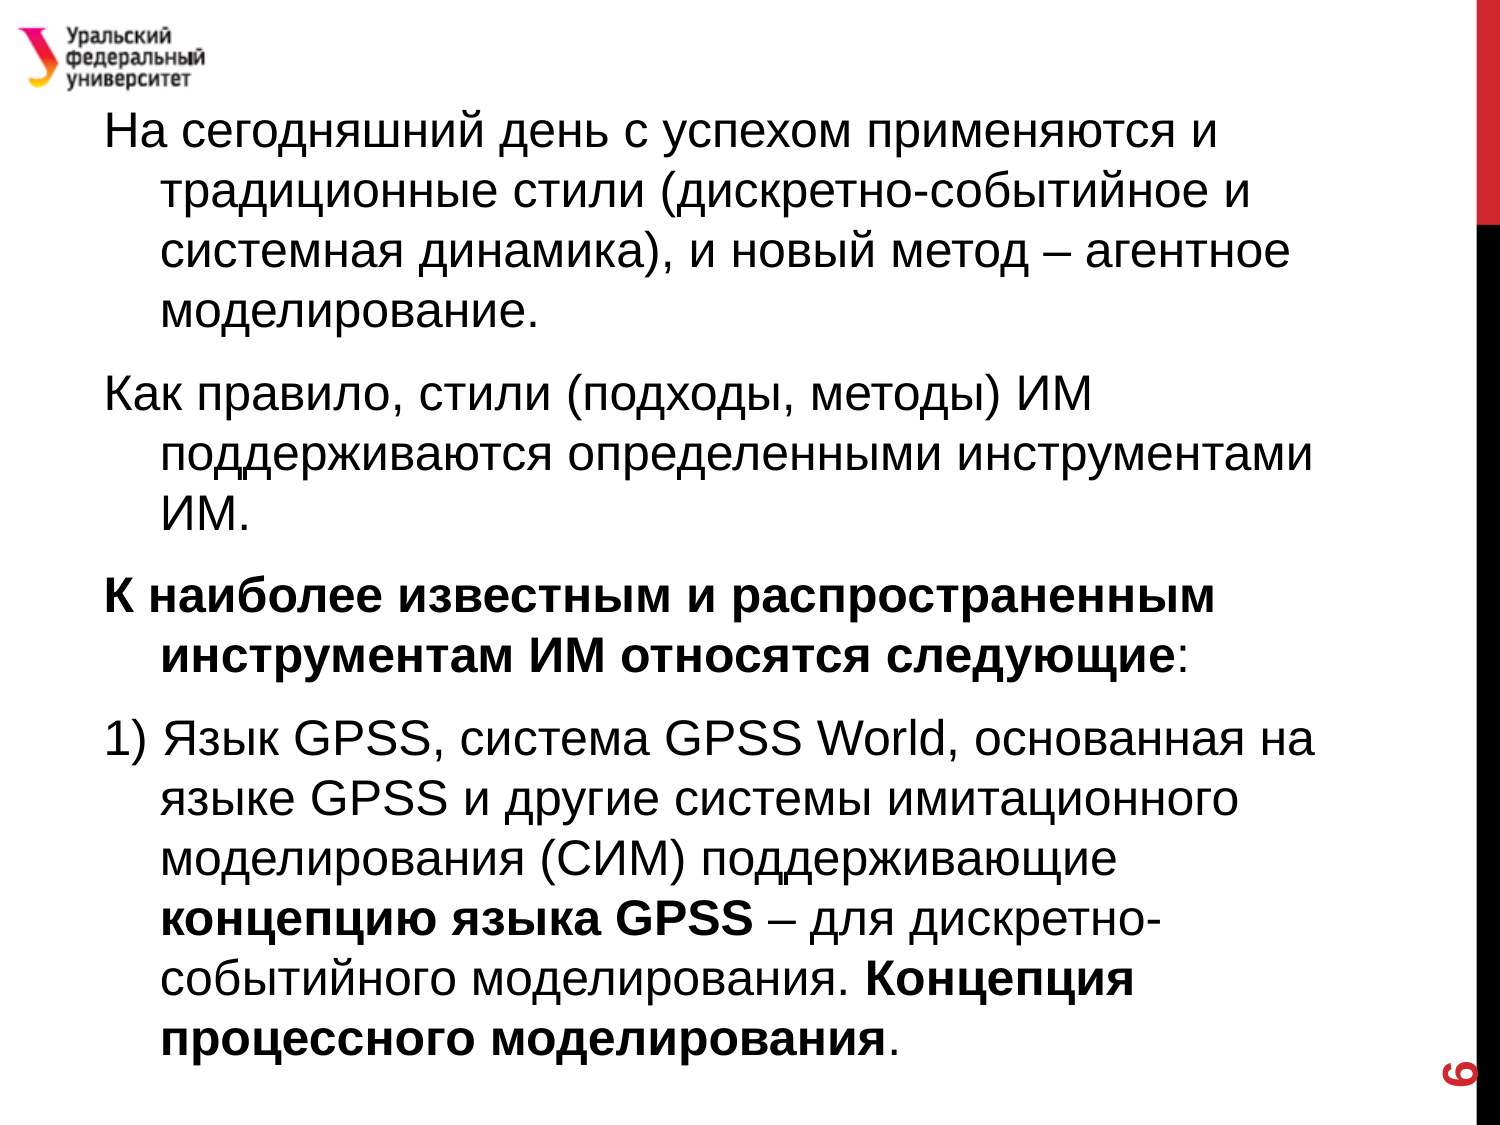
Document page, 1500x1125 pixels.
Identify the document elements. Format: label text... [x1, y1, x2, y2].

list На сегодняшний день с успехом применяются и традиционные стили (дискретно-событийное и системная динамика), и новый метод – агентное моделирование. Как правило, стили (подходы, методы) ИМ поддерживаются определенными инструментами ИМ. К наиболее известным и распространенным инструментам ИМ относятся следующие: 1) Язык GPSS, система GPSS World, основанная на языке GPSS и другие системы имитационного моделирования (СИМ) поддерживающие концепцию языка GPSS – для дискретно-событийного моделирования. Концепция процессного моделирования. [88, 90, 1365, 1090]
slide_number 6 [1427, 887, 1488, 1104]
picture [0, 0, 211, 105]
